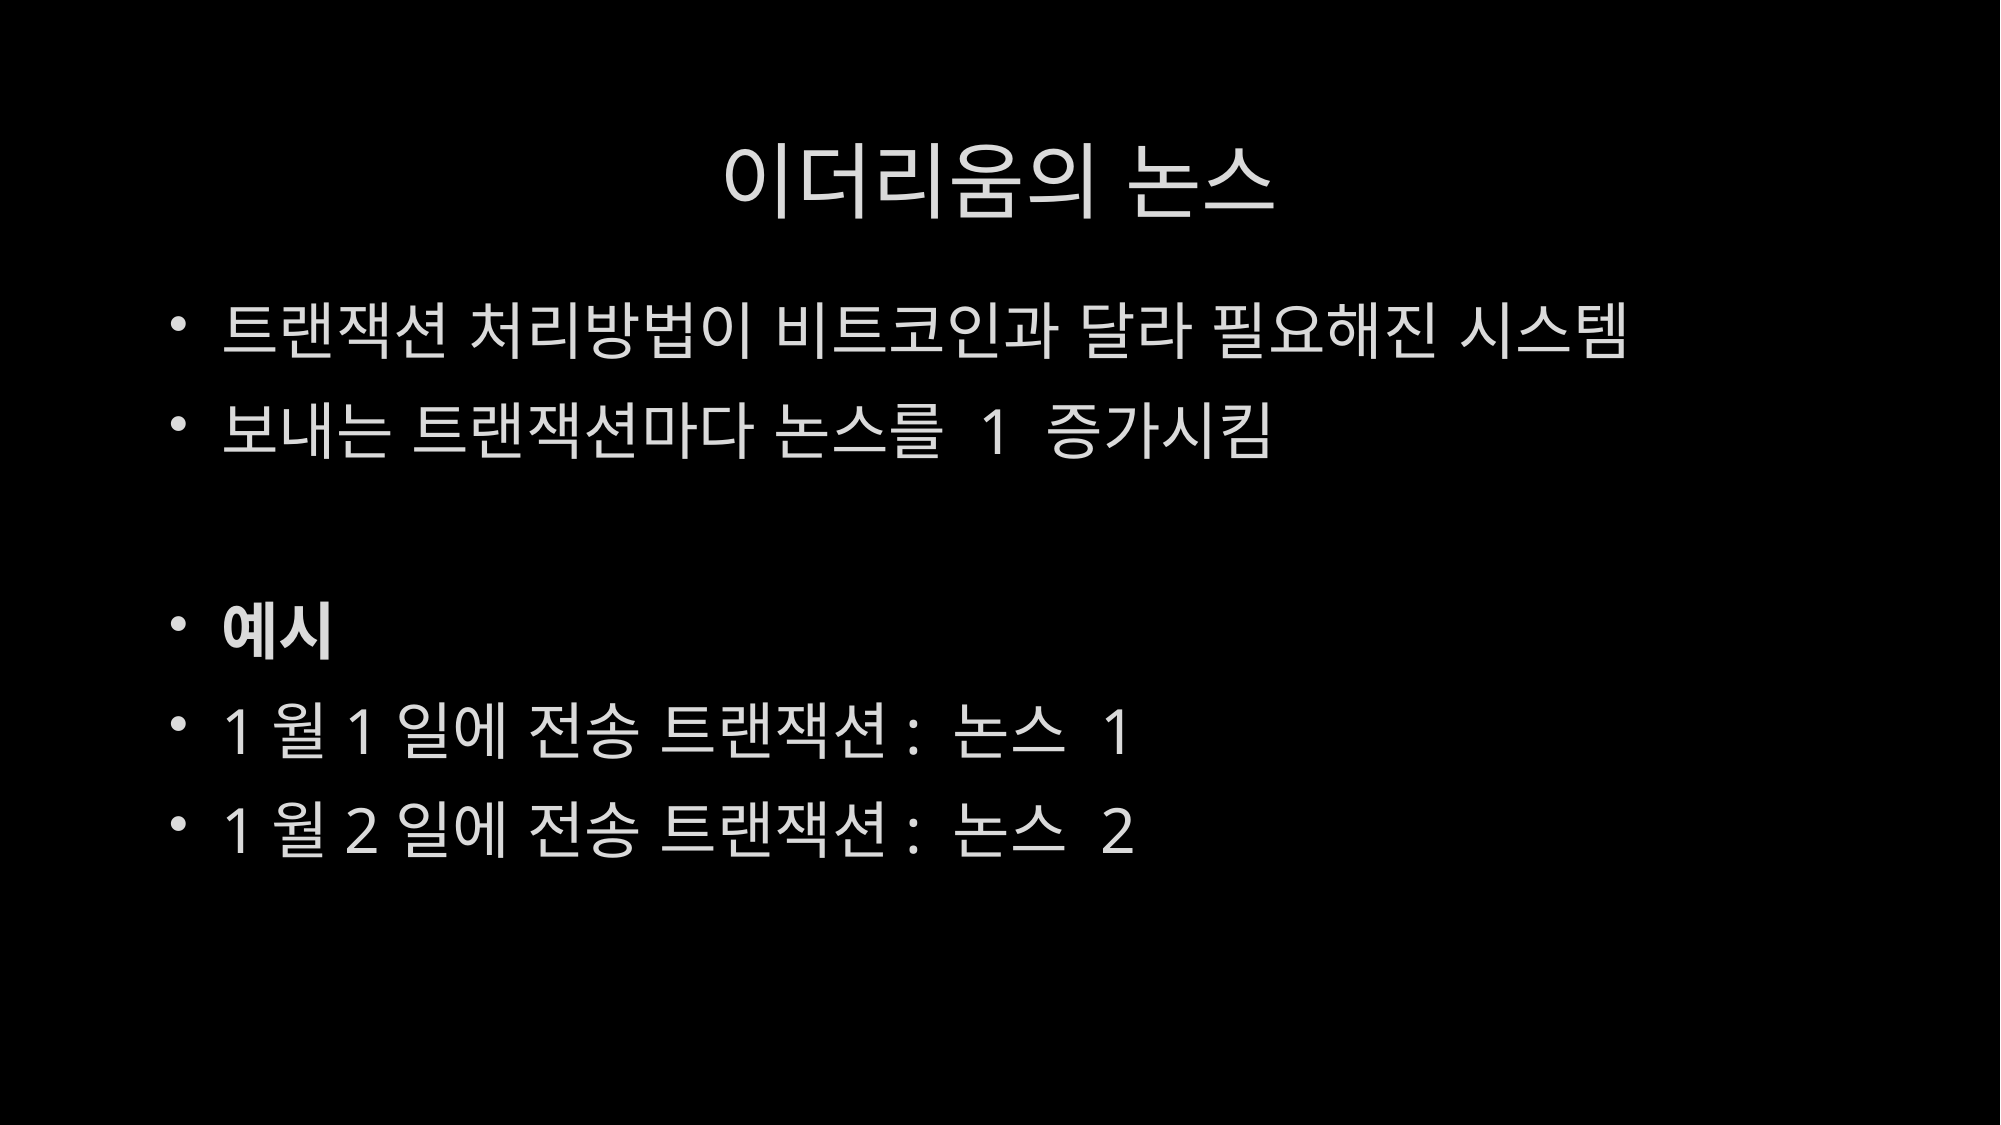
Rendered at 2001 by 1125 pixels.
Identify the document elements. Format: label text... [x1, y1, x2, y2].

title 이더리움의 논스 [149, 99, 1849, 260]
list 트랜잭션 처리방법이 비트코인과 달라 필요해진 시스템 보내는 트랜잭션마다 논스를 1 증가시킴 예시 1월1일에 전송 트랜잭션: 논스 1 1월2일에 전송 트랜잭션: 논스 2 [149, 284, 1849, 950]
